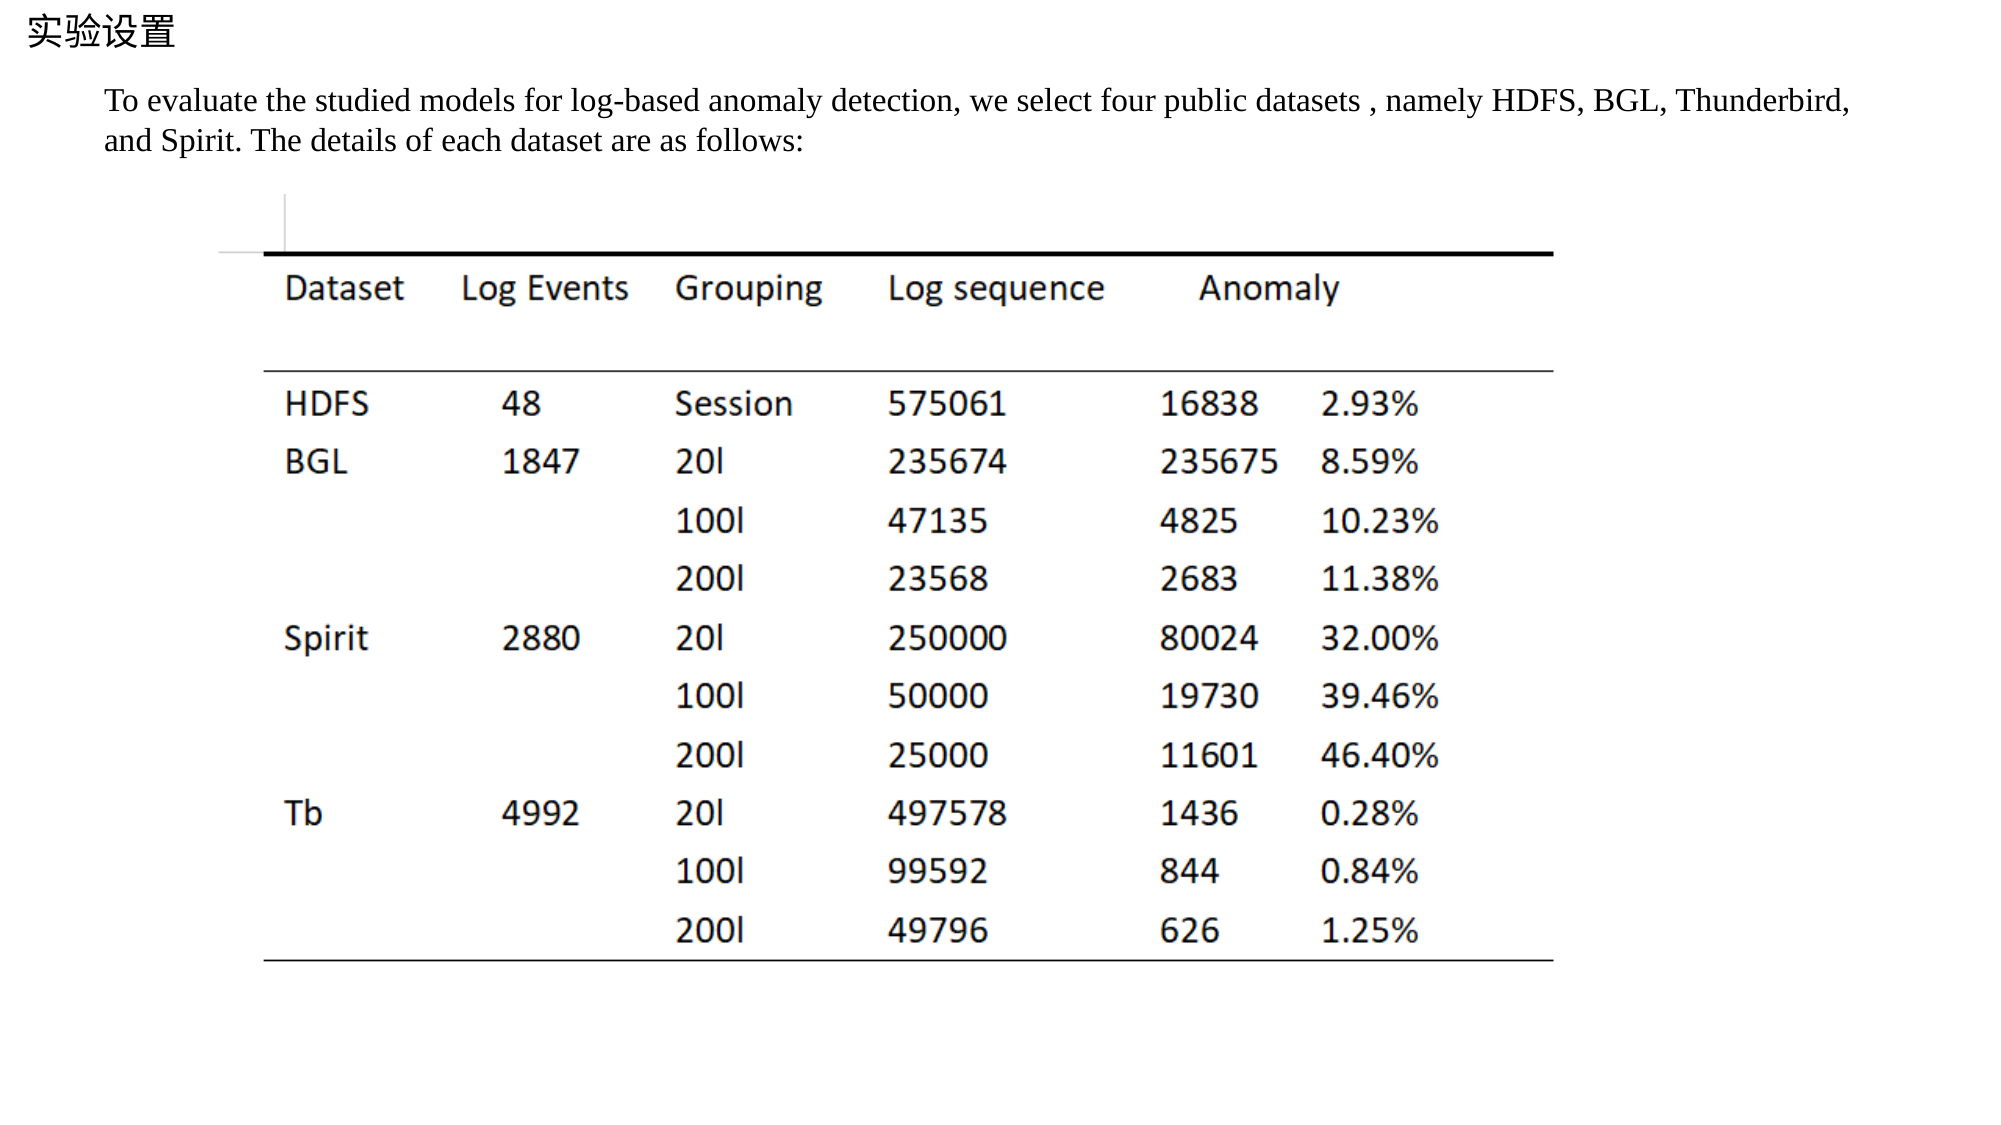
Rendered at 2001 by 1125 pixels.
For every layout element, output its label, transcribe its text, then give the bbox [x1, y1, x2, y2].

text_box 实验设置 [11, 0, 205, 72]
text_box To evaluate the studied models for log-based anomaly detection, we select four public datasets , namely HDFS, BGL, Thunderbird, and Spirit. The details of each dataset are as follows: [89, 71, 1873, 230]
picture [177, 193, 1657, 1011]
